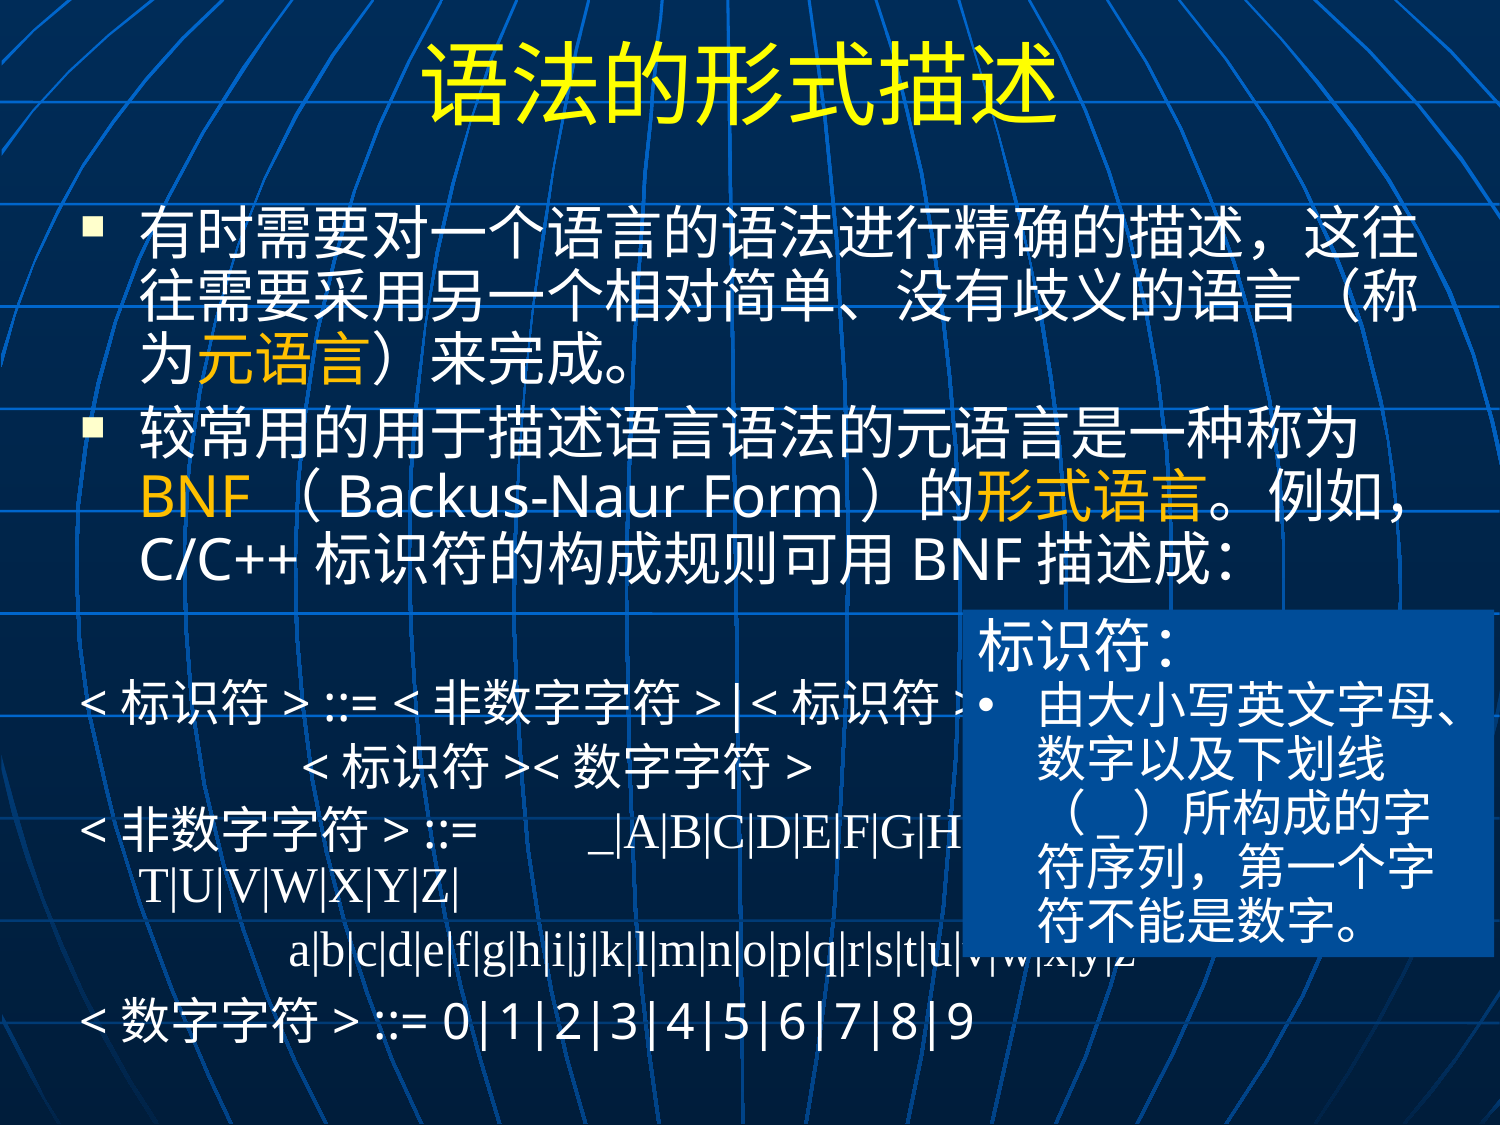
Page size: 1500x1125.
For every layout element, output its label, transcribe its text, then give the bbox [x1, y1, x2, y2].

text_box 标识符： 由大小写英文字母、数字以及下划线（_）所构成的字符序列，第一个字符不能是数字。 [962, 609, 1495, 958]
title 语法的形式描述 [112, 13, 1388, 149]
list 有时需要对一个语言的语法进行精确的描述，这往往需要采用另一个相对简单、没有歧义的语言（称为元语言）来完成。 较常用的用于描述语言语法的元语言是一种称为BNF（Backus-Naur Form）的形式语言。例如，C/C++标识符的构成规则可用BNF描述成： <标识符> ::= <非数字字符>|<标识符><非数字字符>| <标识符><数字字符> <非数字字符> ::= _|A|B|C|D|E|F|G|H|I|J|K|L|M|N|O|P|Q|R|S|T|U|V|W|X|Y|Z| a|b|c|d|e|f|g|h|i|j|k|l|m|n|o|p|q|r|s|t|u|v|w|x|y|z <数字字符> ::= 0|1|2|3|4|5|6|7|8|9 [64, 196, 1447, 1094]
